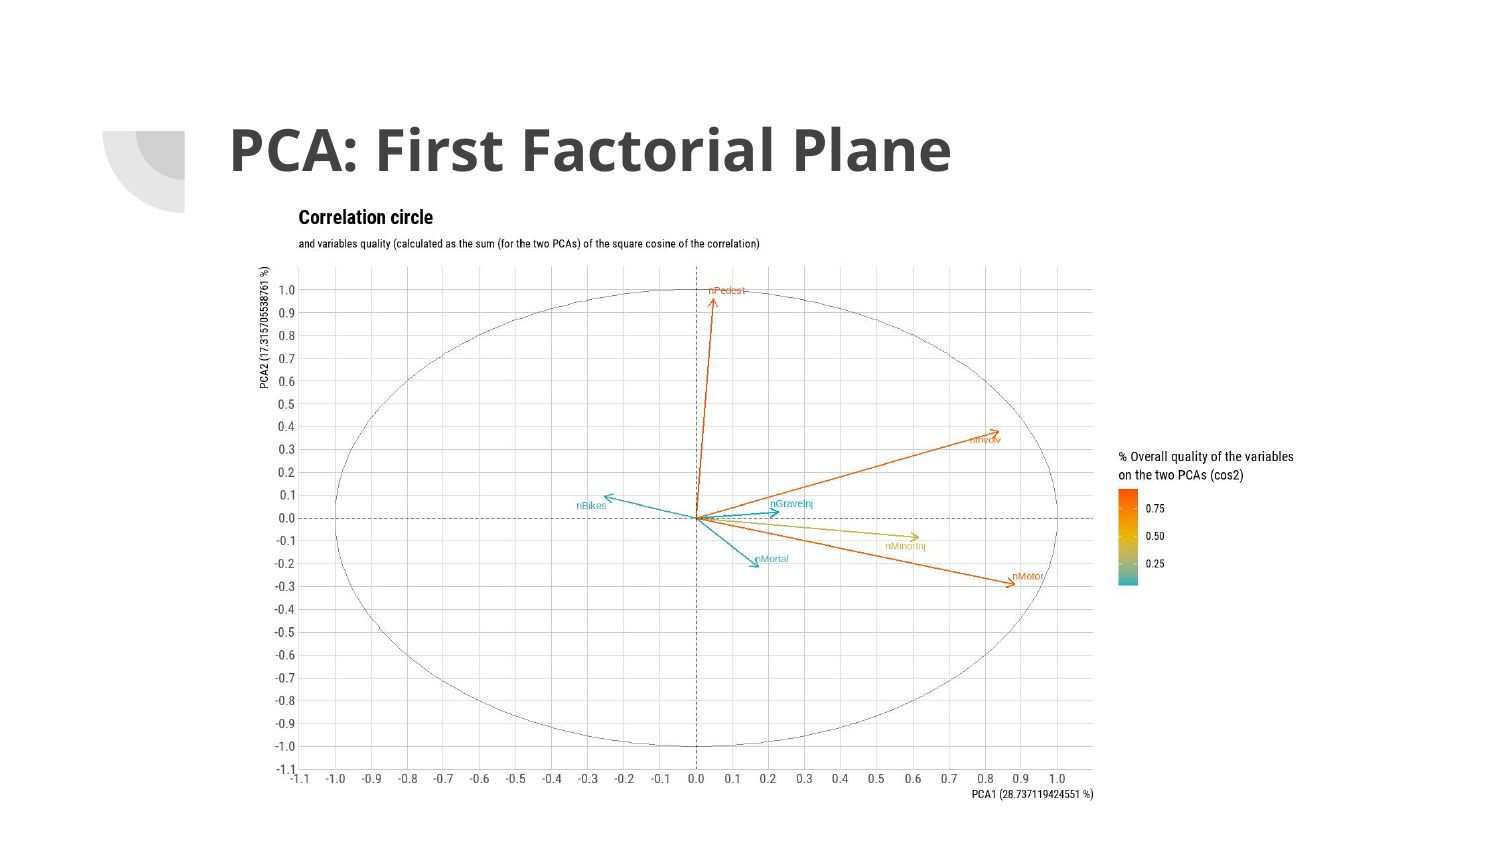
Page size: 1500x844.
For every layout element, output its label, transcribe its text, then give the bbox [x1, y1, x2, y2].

title PCA: First Factorial Plane [213, 98, 1368, 263]
picture [225, 176, 1332, 834]
